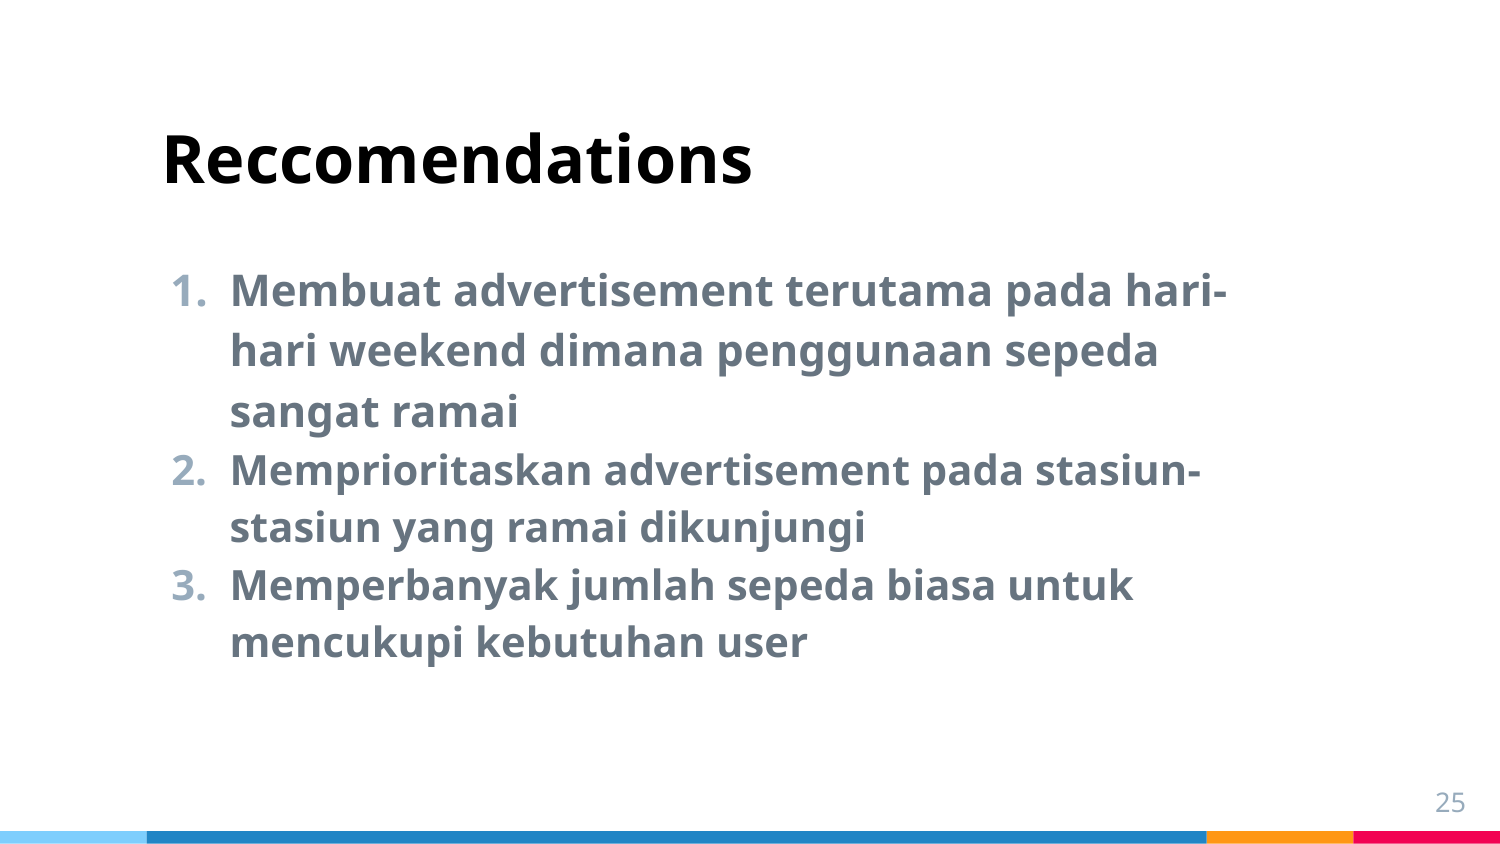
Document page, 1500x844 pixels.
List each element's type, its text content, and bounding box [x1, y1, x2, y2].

list Membuat advertisement terutama pada hari-hari weekend dimana penggunaan sepeda sangat ramai Memprioritaskan advertisement pada stasiun-stasiun yang ramai dikunjungi Memperbanyak jumlah sepeda biasa untuk mencukupi kebutuhan user [139, 240, 1326, 700]
title Reccomendations [146, 71, 1207, 212]
slide_number 25 [1391, 770, 1482, 822]
